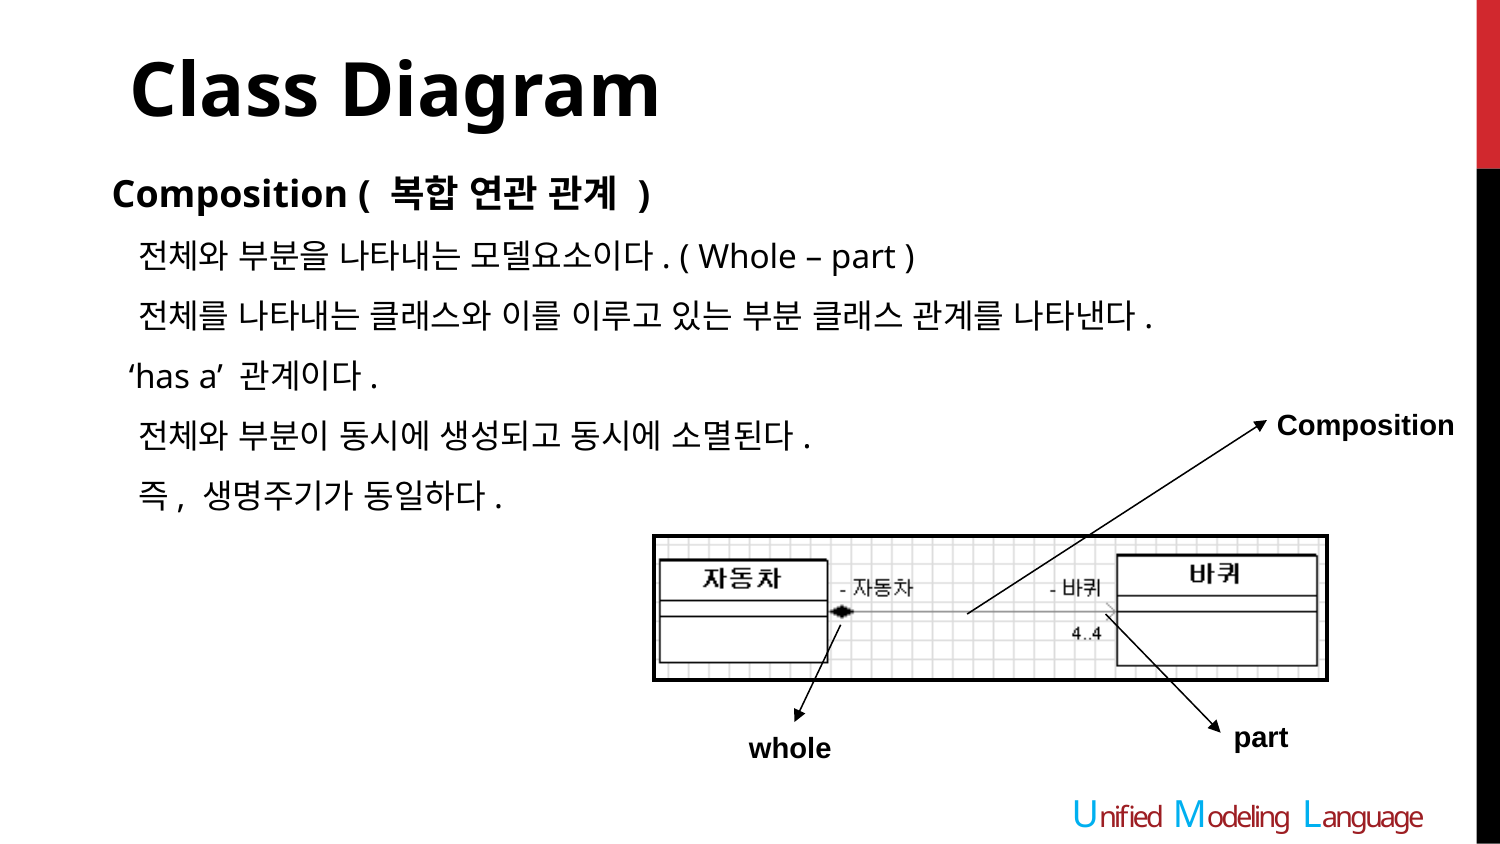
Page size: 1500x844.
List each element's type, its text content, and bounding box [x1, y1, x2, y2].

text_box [655, 397, 1466, 769]
text_box Class Diagram [114, 33, 678, 139]
text_box Composition ( 복합 연관 관계 ) 전체와 부분을 나타내는 모델요소이다. ( Whole – part ) 전체를 나타내는 클래스와 이를 이루고 있는 부분 클래스 관계를 나타낸다. ‘has a’ 관계이다. 전체와 부분이 동시에 생성되고 동시에 소멸된다. 즉, 생명주기가 동일하다. [96, 140, 1340, 523]
